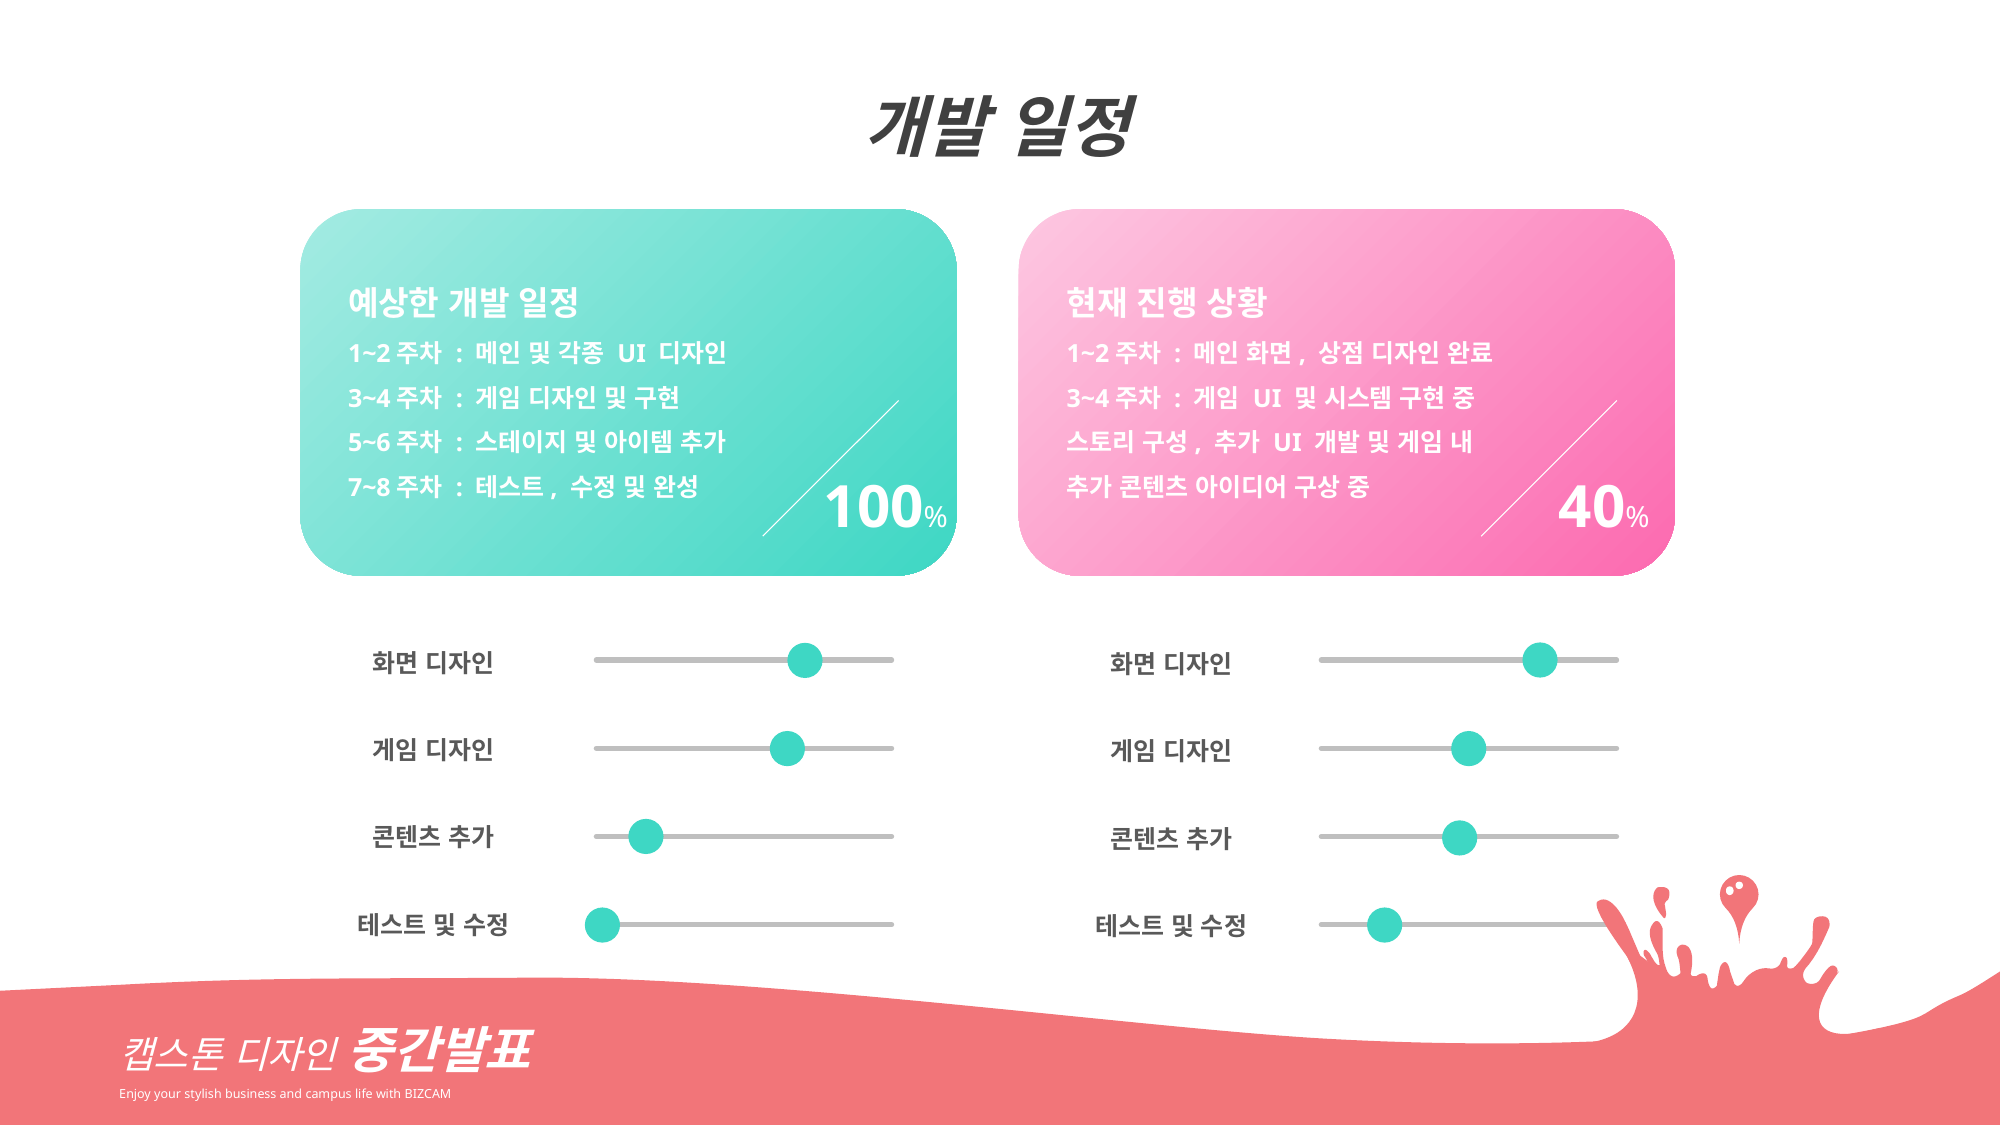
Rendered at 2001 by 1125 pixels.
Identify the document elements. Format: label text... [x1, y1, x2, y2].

text_box 게임 디자인 [357, 712, 510, 772]
text_box [768, 729, 806, 748]
text_box 화면 디자인 [357, 624, 510, 685]
text_box 예상한 개발 일정 1~2주차 : 메인 및 각종 UI 디자인 3~4주차 : 게임 디자인 및 구현 5~6주차 : 스테이지 및 아이템 추가 7~8주차 : 테스트, 수정 및 완성 [333, 254, 872, 510]
text_box [1450, 749, 1488, 768]
text_box 화면 디자인 [1095, 625, 1248, 686]
text_box 40% [1523, 461, 1686, 547]
text_box 개발 일정 [544, 37, 1450, 173]
text_box [1017, 208, 1677, 577]
text_box [1521, 661, 1559, 679]
text_box [627, 837, 665, 856]
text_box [0, 874, 2000, 1125]
text_box [627, 817, 665, 836]
text_box [299, 208, 958, 577]
text_box 현재 진행 상황 1~2주차 : 메인 화면, 상점 디자인 완료 3~4주차 : 게임 UI 및 시스템 구현 중 스토리 구성, 추가 UI 개발 및 게임 내 추가 콘텐츠 아이디어 구상 중 [1051, 254, 1590, 510]
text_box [1481, 400, 1617, 537]
text_box 게임 디자인 [1095, 713, 1248, 773]
text_box [1450, 729, 1488, 748]
text_box [786, 641, 824, 659]
text_box 콘텐츠 추가 [1095, 800, 1248, 861]
text_box [768, 749, 806, 768]
text_box [1441, 819, 1479, 836]
text_box [1441, 837, 1479, 857]
text_box 콘텐츠 추가 [357, 799, 510, 860]
text_box [786, 661, 824, 680]
text_box 100% [805, 461, 967, 547]
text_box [762, 400, 899, 537]
text_box [1521, 641, 1559, 659]
